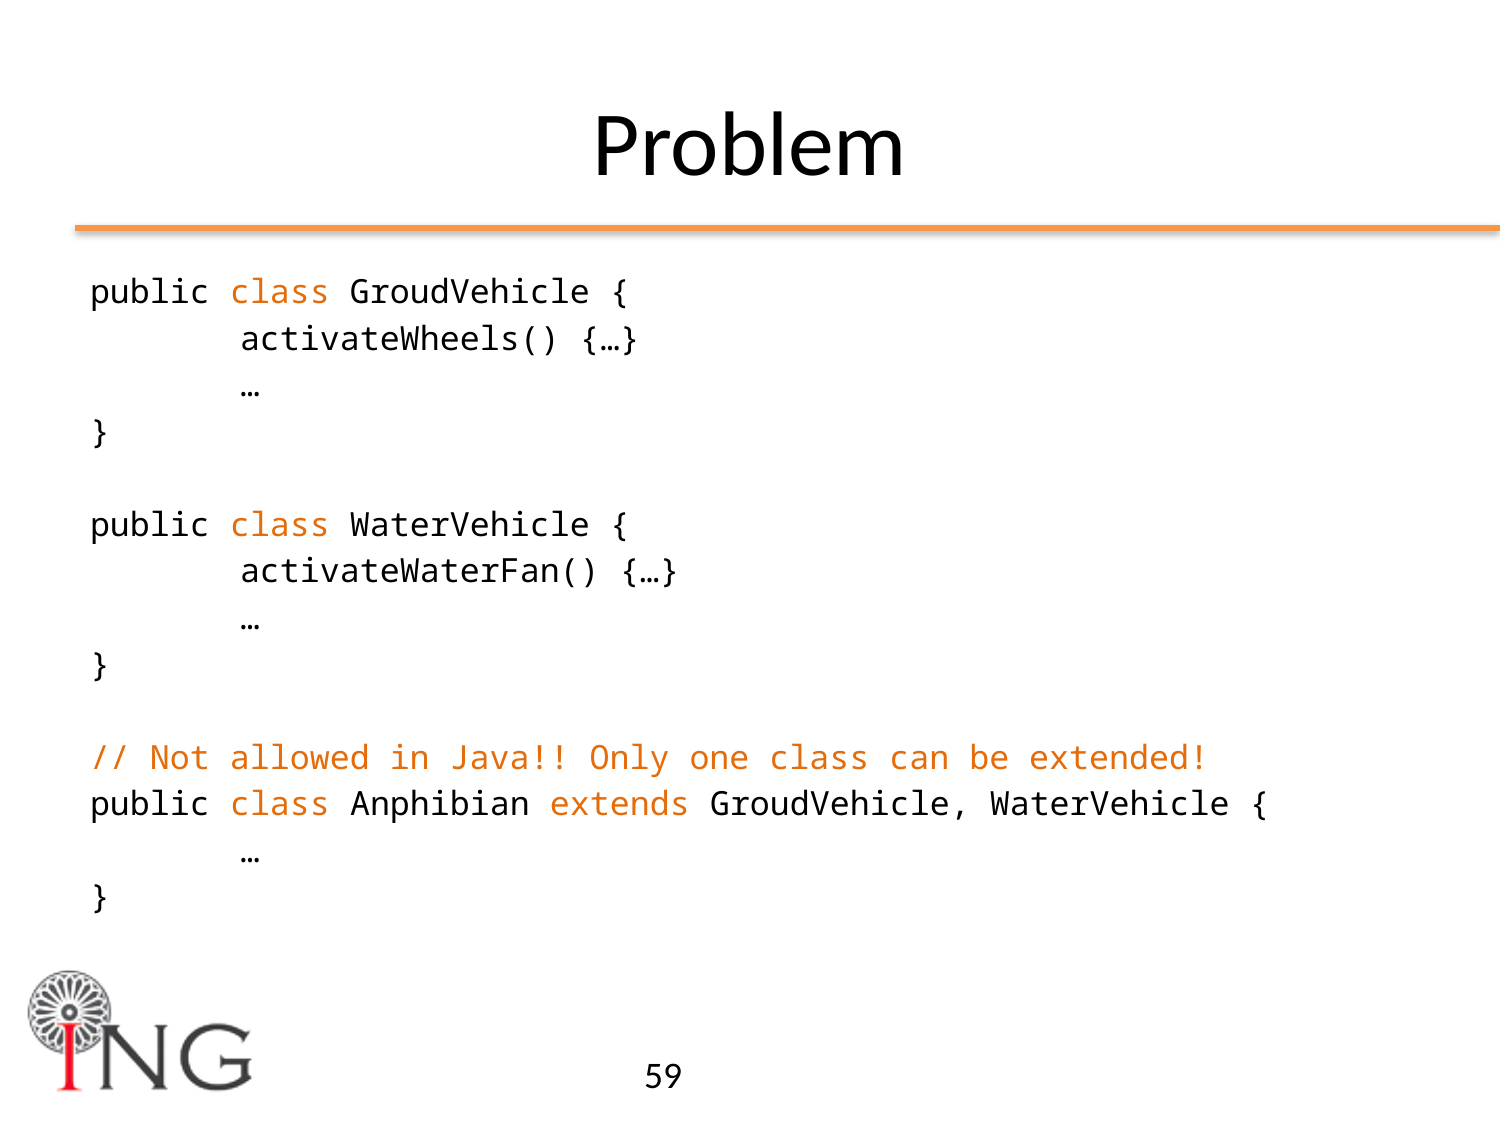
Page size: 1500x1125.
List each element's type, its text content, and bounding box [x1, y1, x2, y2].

slide_number 59 [629, 1043, 1425, 1104]
picture [3, 948, 281, 1124]
list public class GroudVehicle { activateWheels() {…} … } public class WaterVehicle { activateWaterFan() {…} … } // Not allowed in Java!! Only one class can be extended! public class Anphibian extends GroudVehicle, WaterVehicle { … } [75, 262, 1425, 1005]
title Problem [75, 45, 1425, 233]
